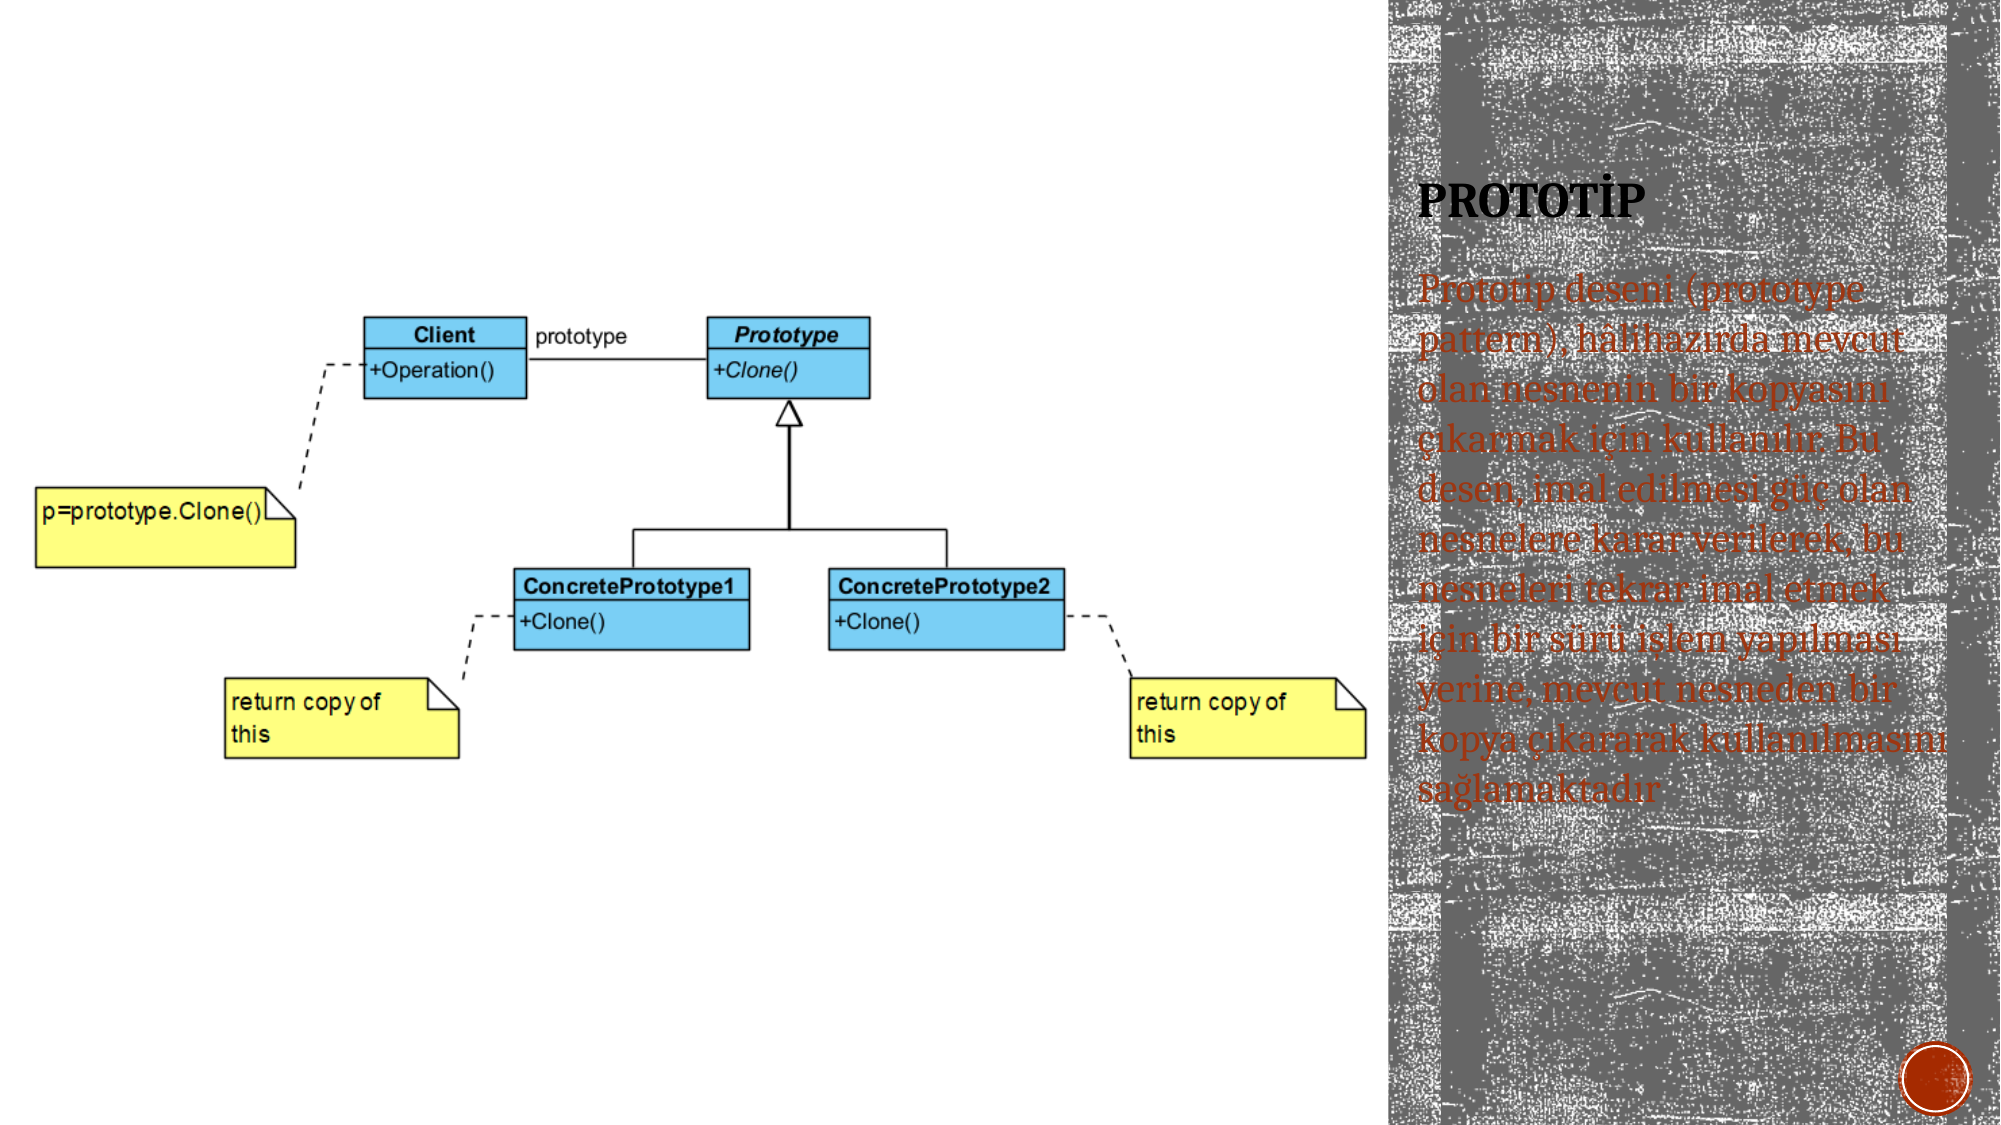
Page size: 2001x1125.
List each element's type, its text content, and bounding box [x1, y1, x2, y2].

title prototip [1402, 31, 1974, 236]
list Prototip deseni (prototype pattern), hâlihazırda mevcut olan nesnenin bir kopyasını çıkarmak için kullanılır. Bu desen, imal edilmesi güç olan nesnelere karar verilerek, bu nesneleri tekrar imal etmek için bir sürü işlem yapılması yerine, mevcut nesneden bir kopya çıkararak kullanılmasını sağlamaktadır [1402, 252, 1974, 1014]
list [27, 311, 1374, 766]
